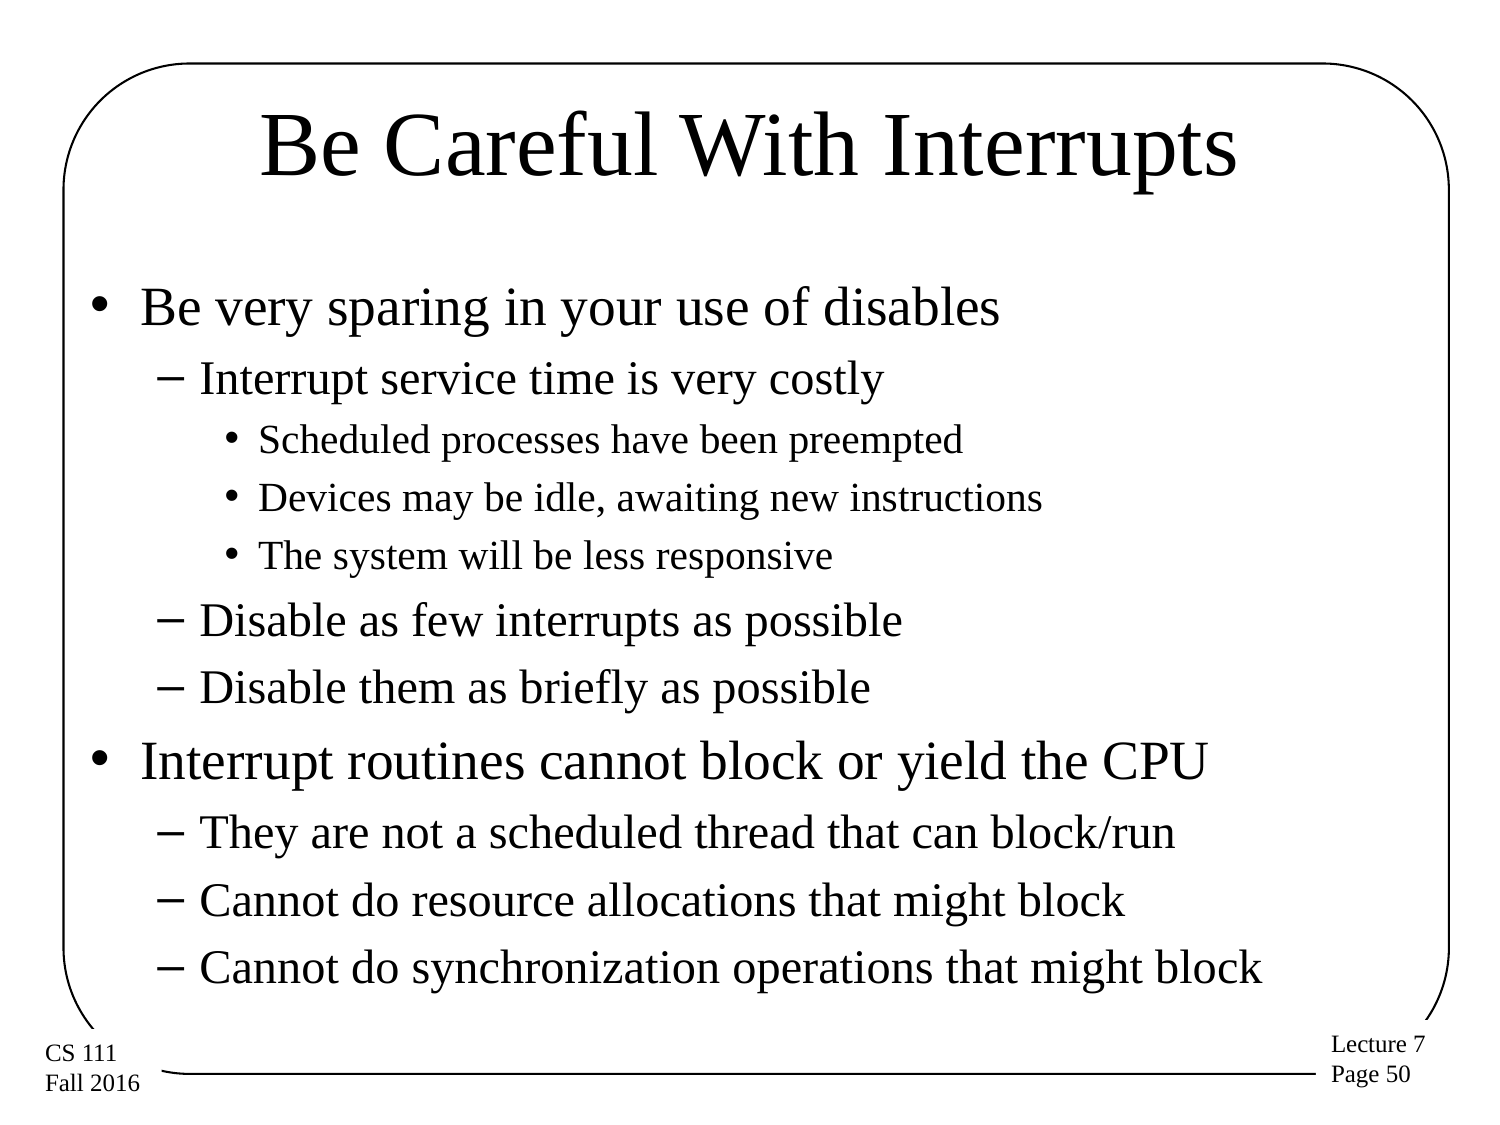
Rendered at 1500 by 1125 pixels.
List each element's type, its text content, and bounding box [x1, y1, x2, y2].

title Be Careful With Interrupts [74, 44, 1426, 233]
list Be very sparing in your use of disables Interrupt service time is very costly Scheduled processes have been preempted Devices may be idle, awaiting new instructions The system will be less responsive Disable as few interrupts as possible Disable them as briefly as possible Interrupt routines cannot block or yield the CPU They are not a scheduled thread that can block/run Cannot do resource allocations that might block Cannot do synchronization operations that might block [74, 262, 1426, 1006]
